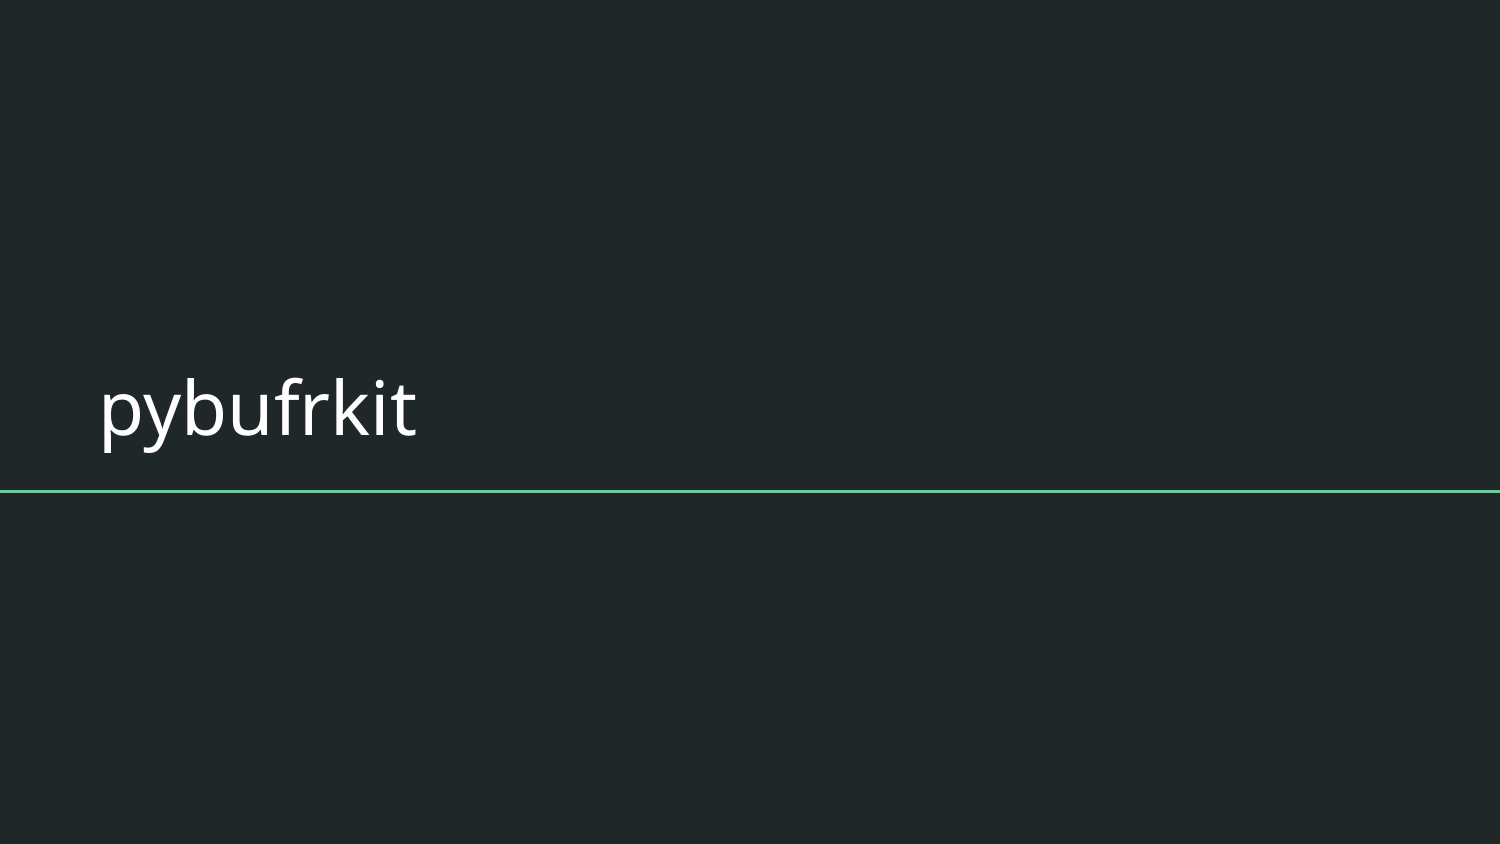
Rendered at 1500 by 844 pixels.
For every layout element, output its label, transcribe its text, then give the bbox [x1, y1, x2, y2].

title pybufrkit [83, 337, 1417, 466]
